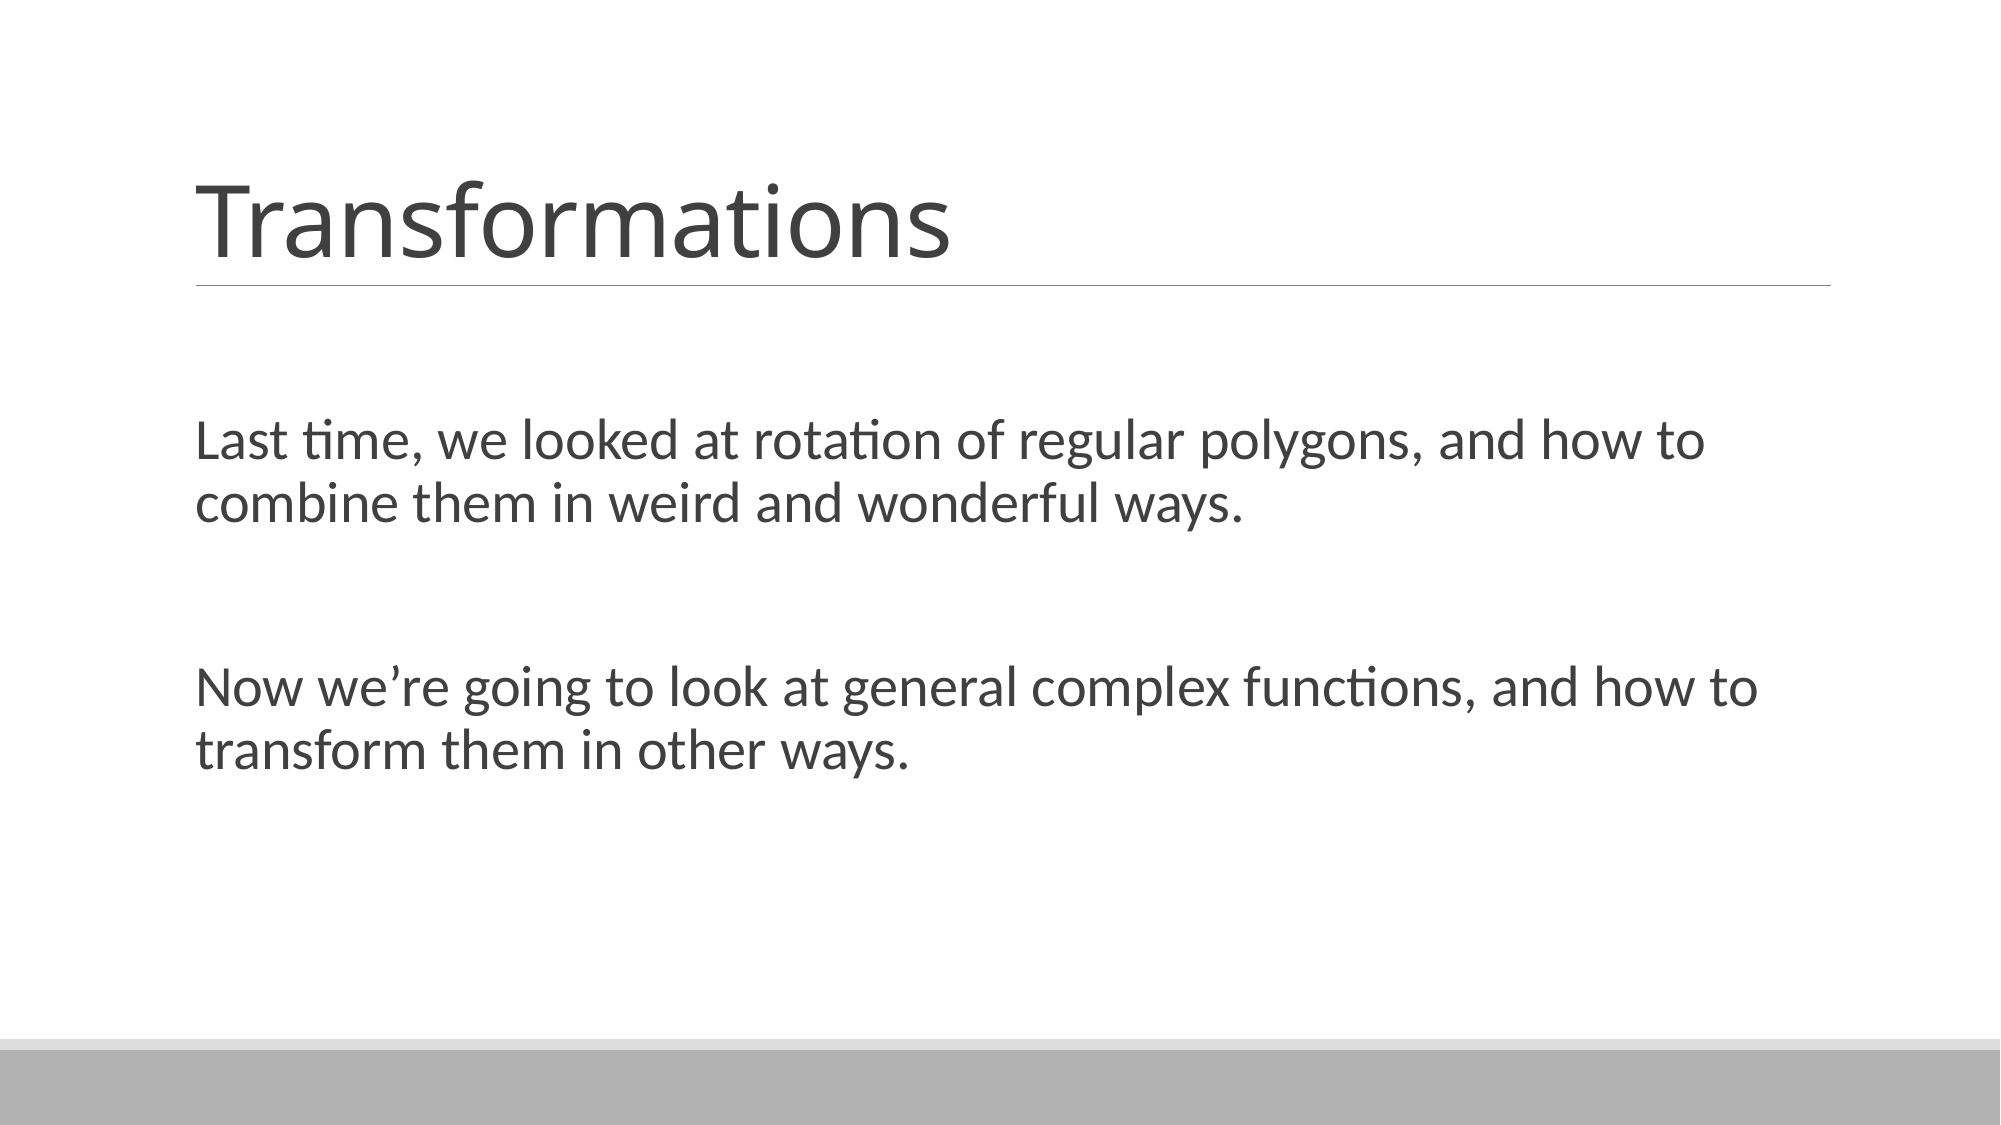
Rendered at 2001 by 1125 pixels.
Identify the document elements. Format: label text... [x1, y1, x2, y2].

title Transformations [180, 47, 1830, 285]
list Last time, we looked at rotation of regular polygons, and how to combine them in weird and wonderful ways. Now we’re going to look at general complex functions, and how to transform them in other ways. [180, 302, 1830, 963]
